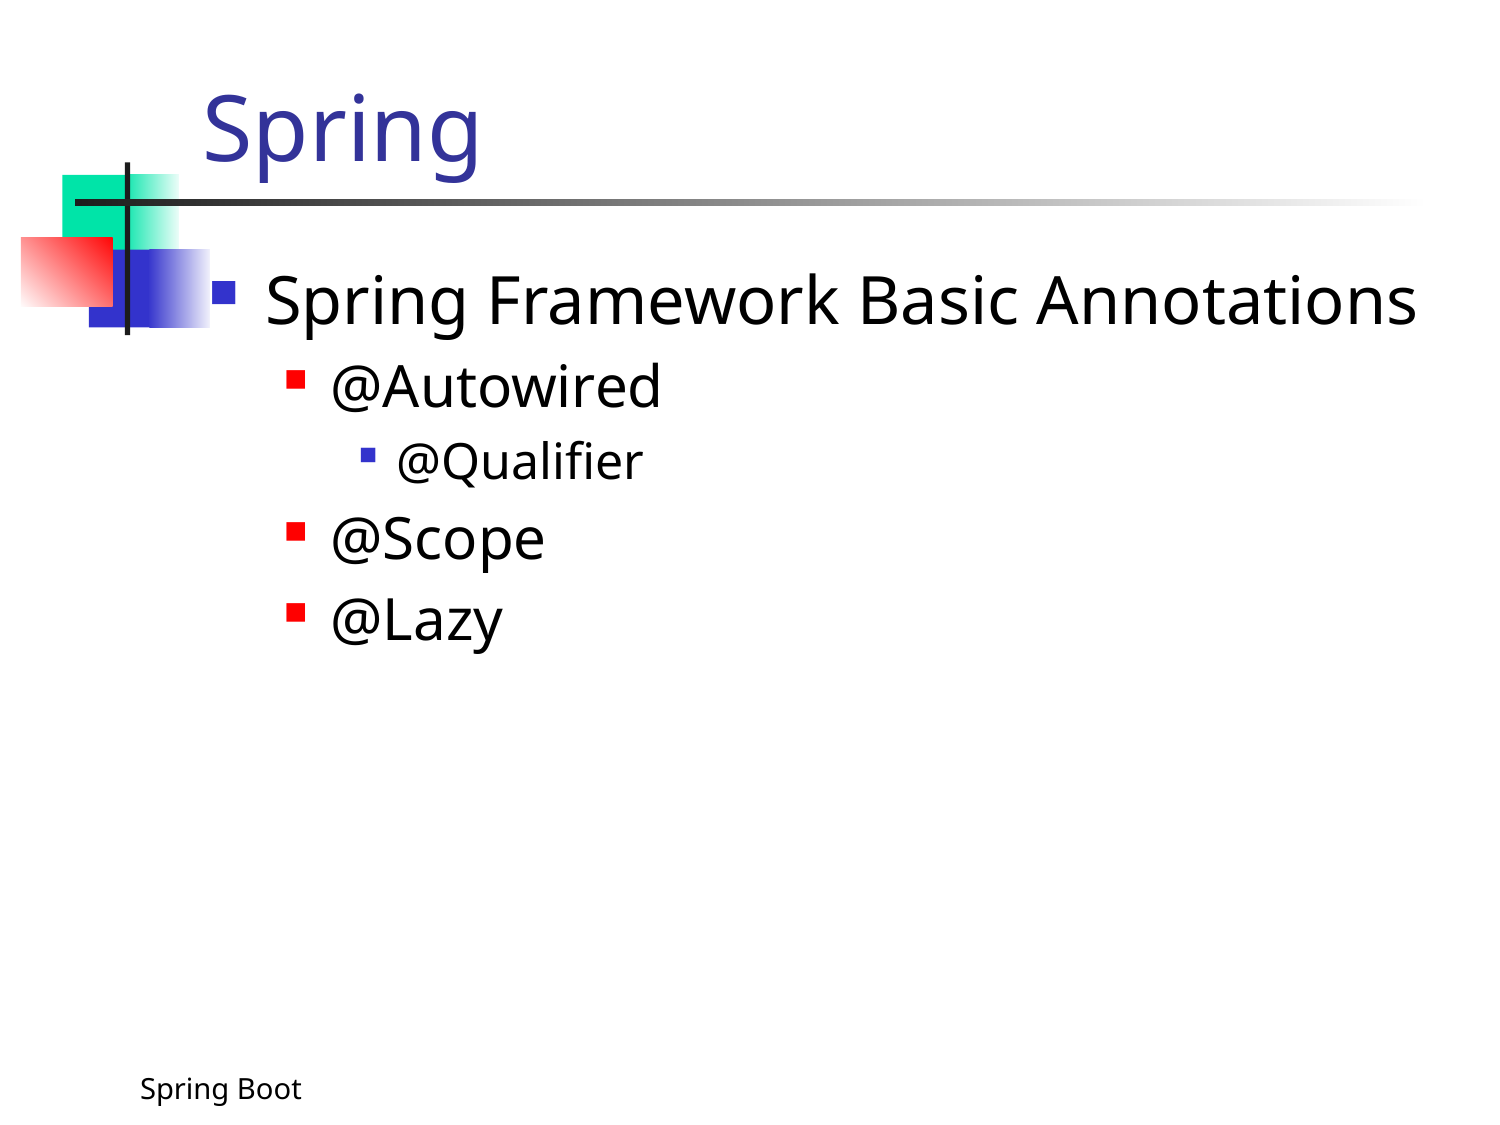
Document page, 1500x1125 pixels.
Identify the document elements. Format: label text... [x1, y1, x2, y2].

title Spring [187, 0, 1467, 188]
footer Spring Boot [124, 1037, 776, 1113]
list Spring Framework Basic Annotations @Autowired @Qualifier @Scope @Lazy [193, 249, 1470, 1007]
